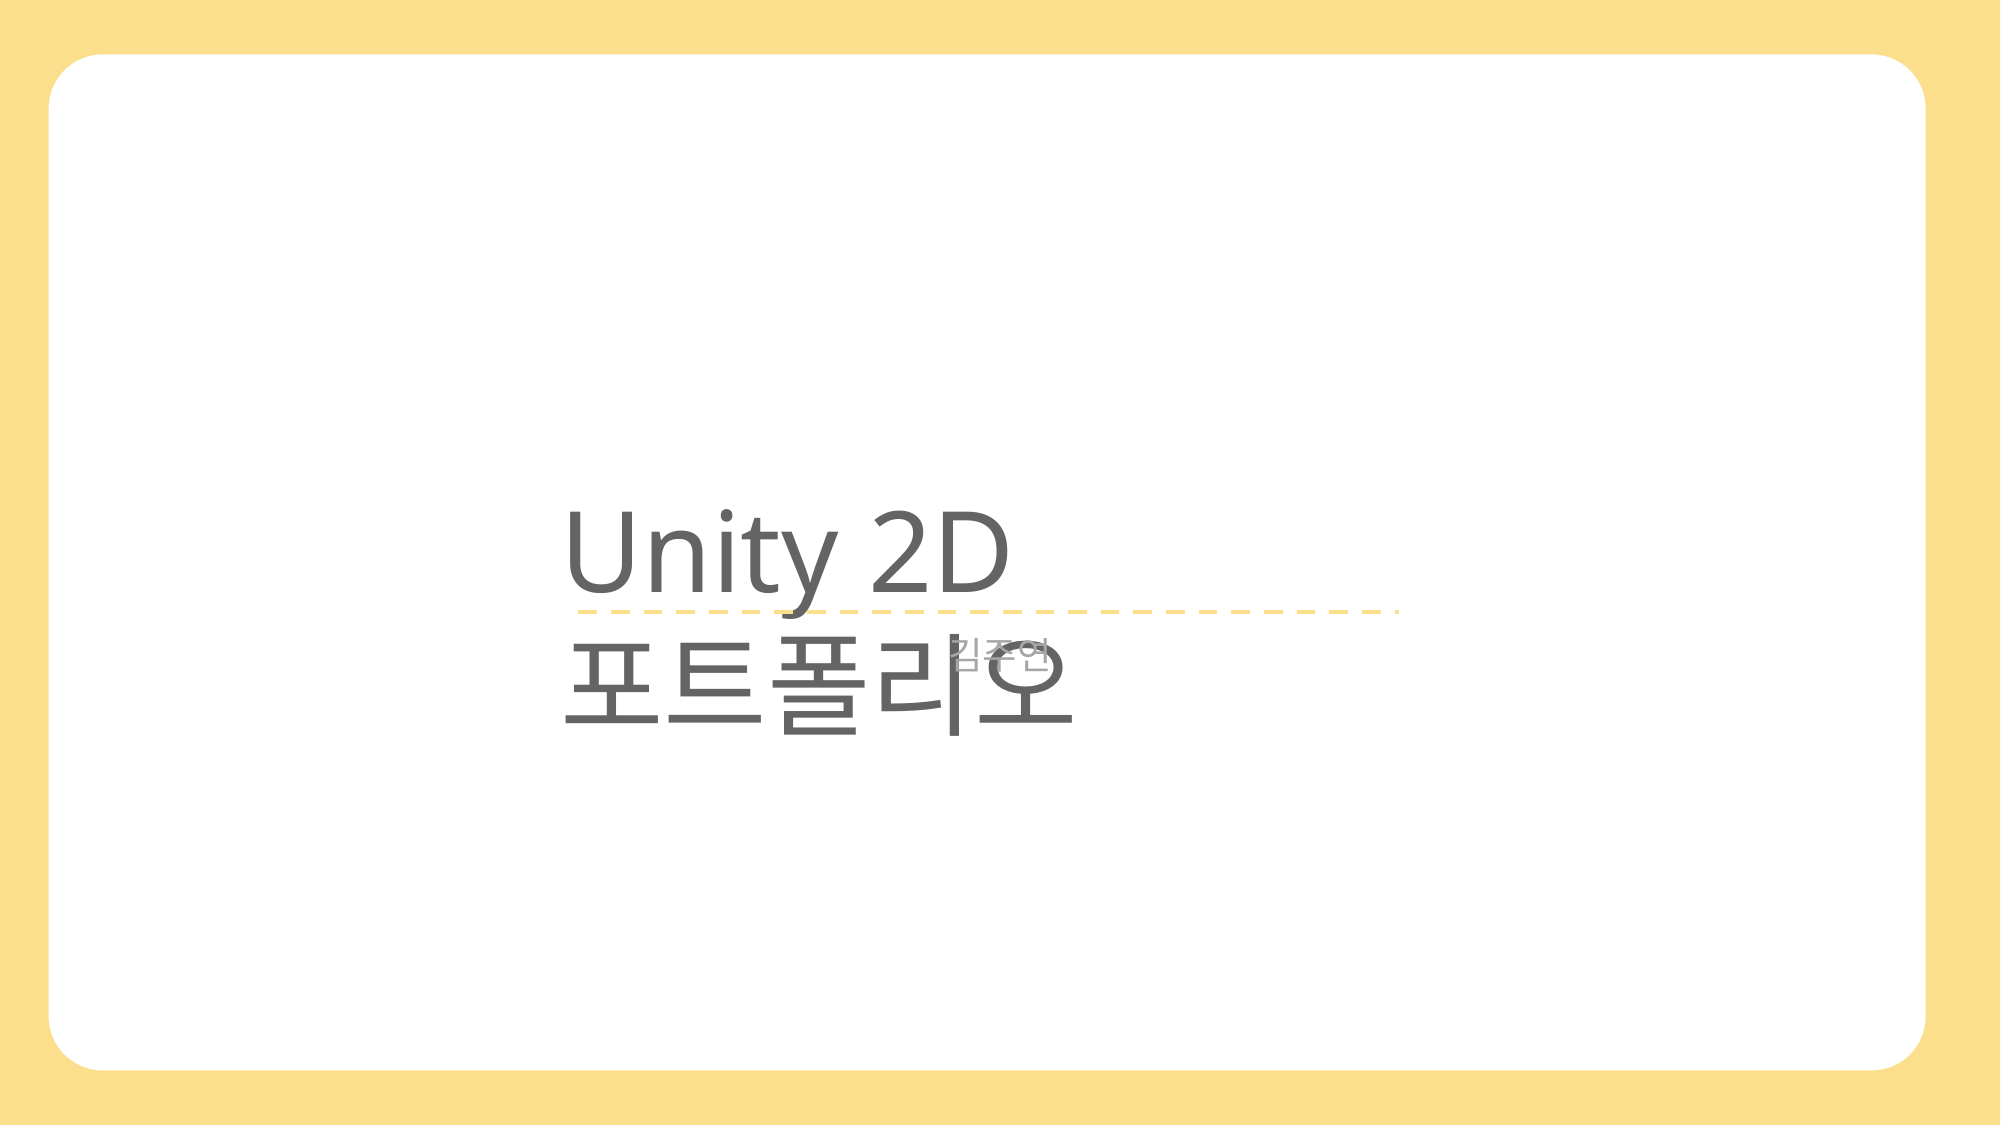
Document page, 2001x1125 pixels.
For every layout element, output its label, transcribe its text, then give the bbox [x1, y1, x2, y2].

text_box 김주연 [791, 624, 1208, 685]
text_box Unity 2D 포트폴리오 [545, 472, 1516, 758]
